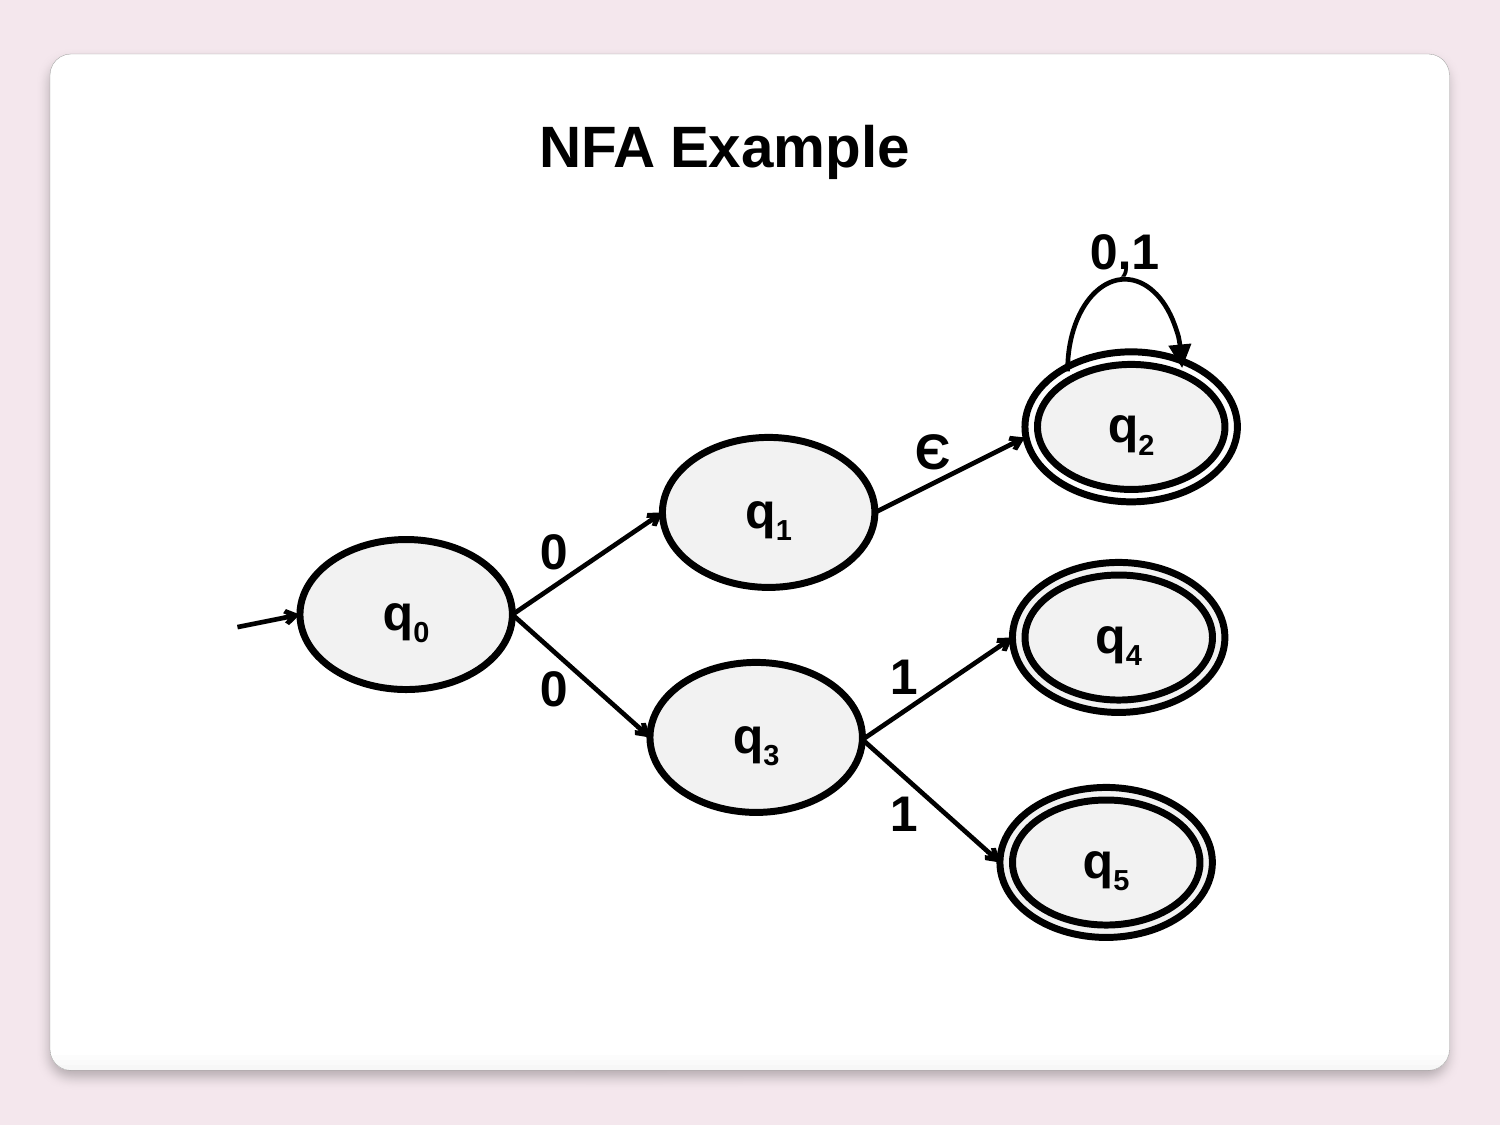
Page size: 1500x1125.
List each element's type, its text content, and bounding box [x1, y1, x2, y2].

text_box NFA Example [312, 101, 1138, 187]
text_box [237, 212, 1238, 938]
